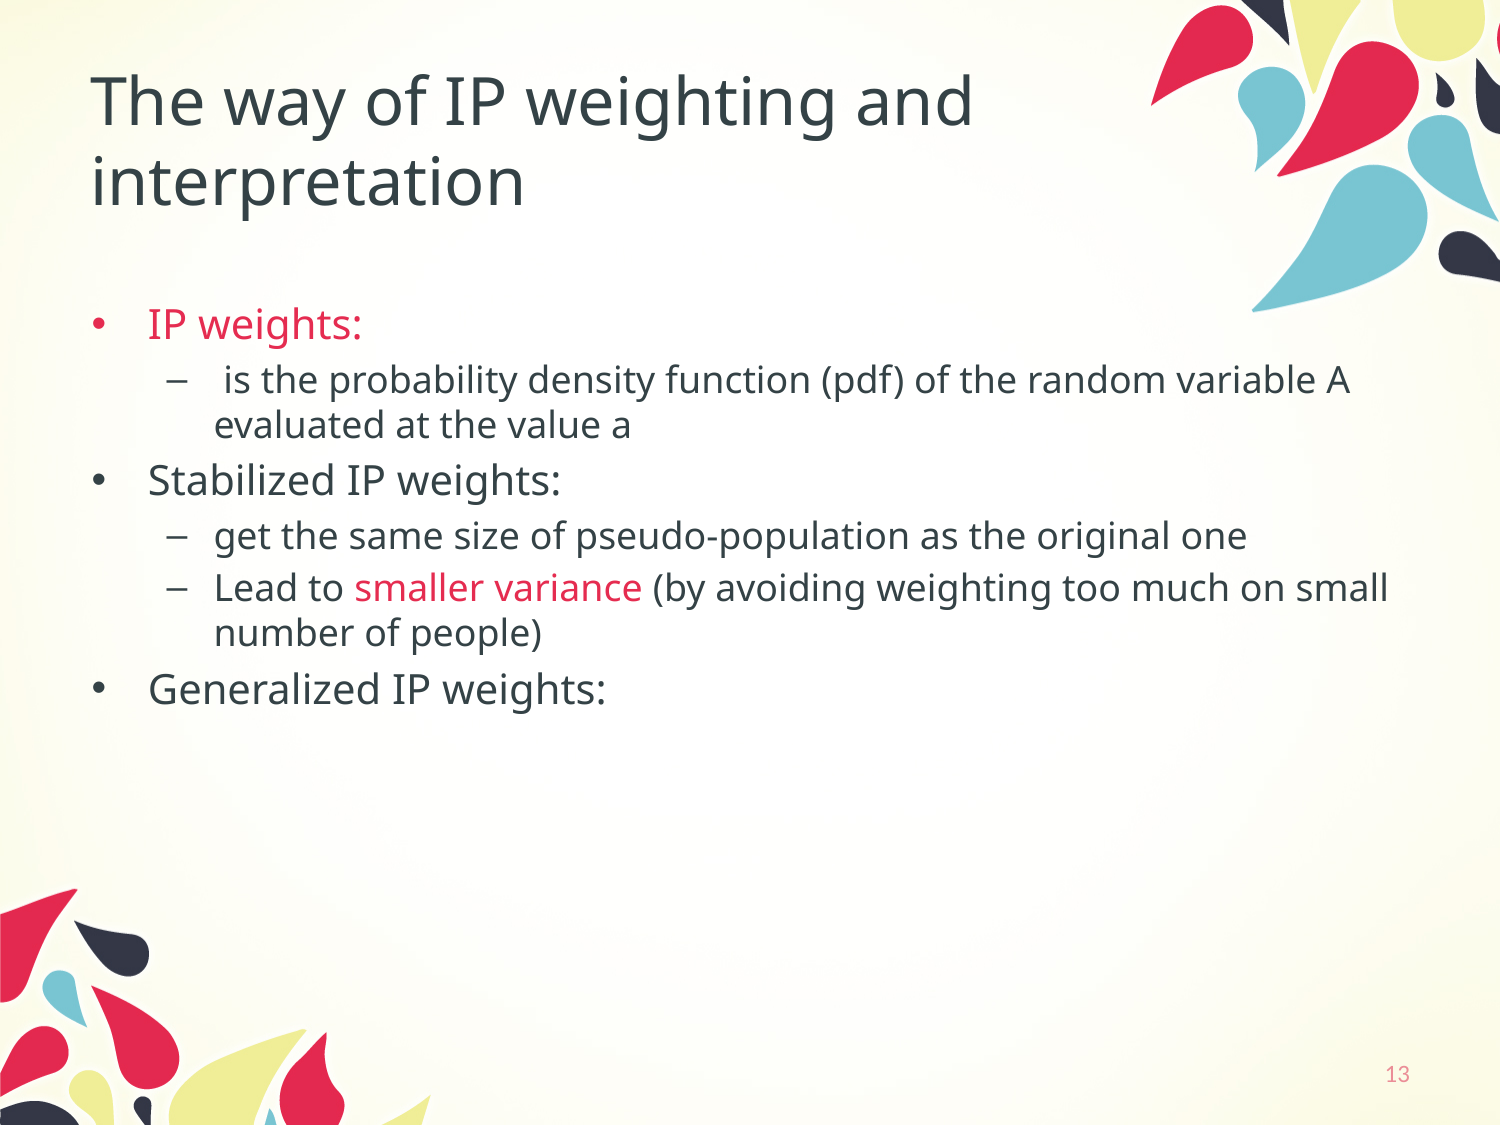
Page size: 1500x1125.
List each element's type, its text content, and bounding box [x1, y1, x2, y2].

picture [0, 0, 1500, 1125]
slide_number 13 [1074, 1042, 1425, 1103]
title The way of IP weighting and interpretation [75, 45, 1140, 233]
